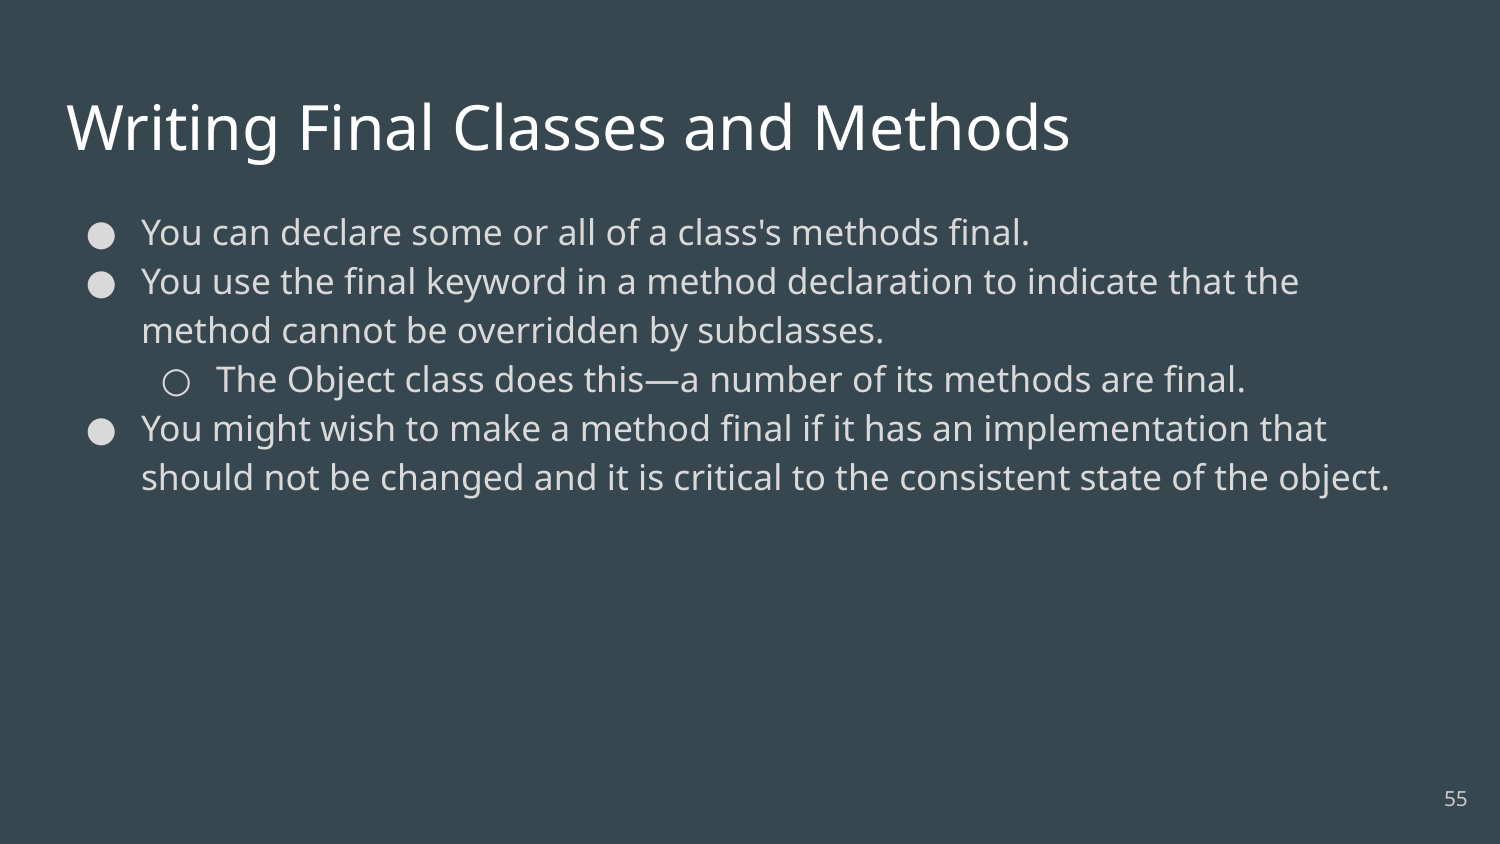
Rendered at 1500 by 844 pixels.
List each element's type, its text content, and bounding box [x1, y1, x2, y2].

list You can declare some or all of a class's methods final. You use the final keyword in a method declaration to indicate that the method cannot be overridden by subclasses. The Object class does this—a number of its methods are final. You might wish to make a method final if it has an implementation that should not be changed and it is critical to the consistent state of the object. [51, 189, 1420, 742]
slide_number ‹#› [1392, 767, 1483, 833]
title Writing Final Classes and Methods [51, 72, 1449, 167]
